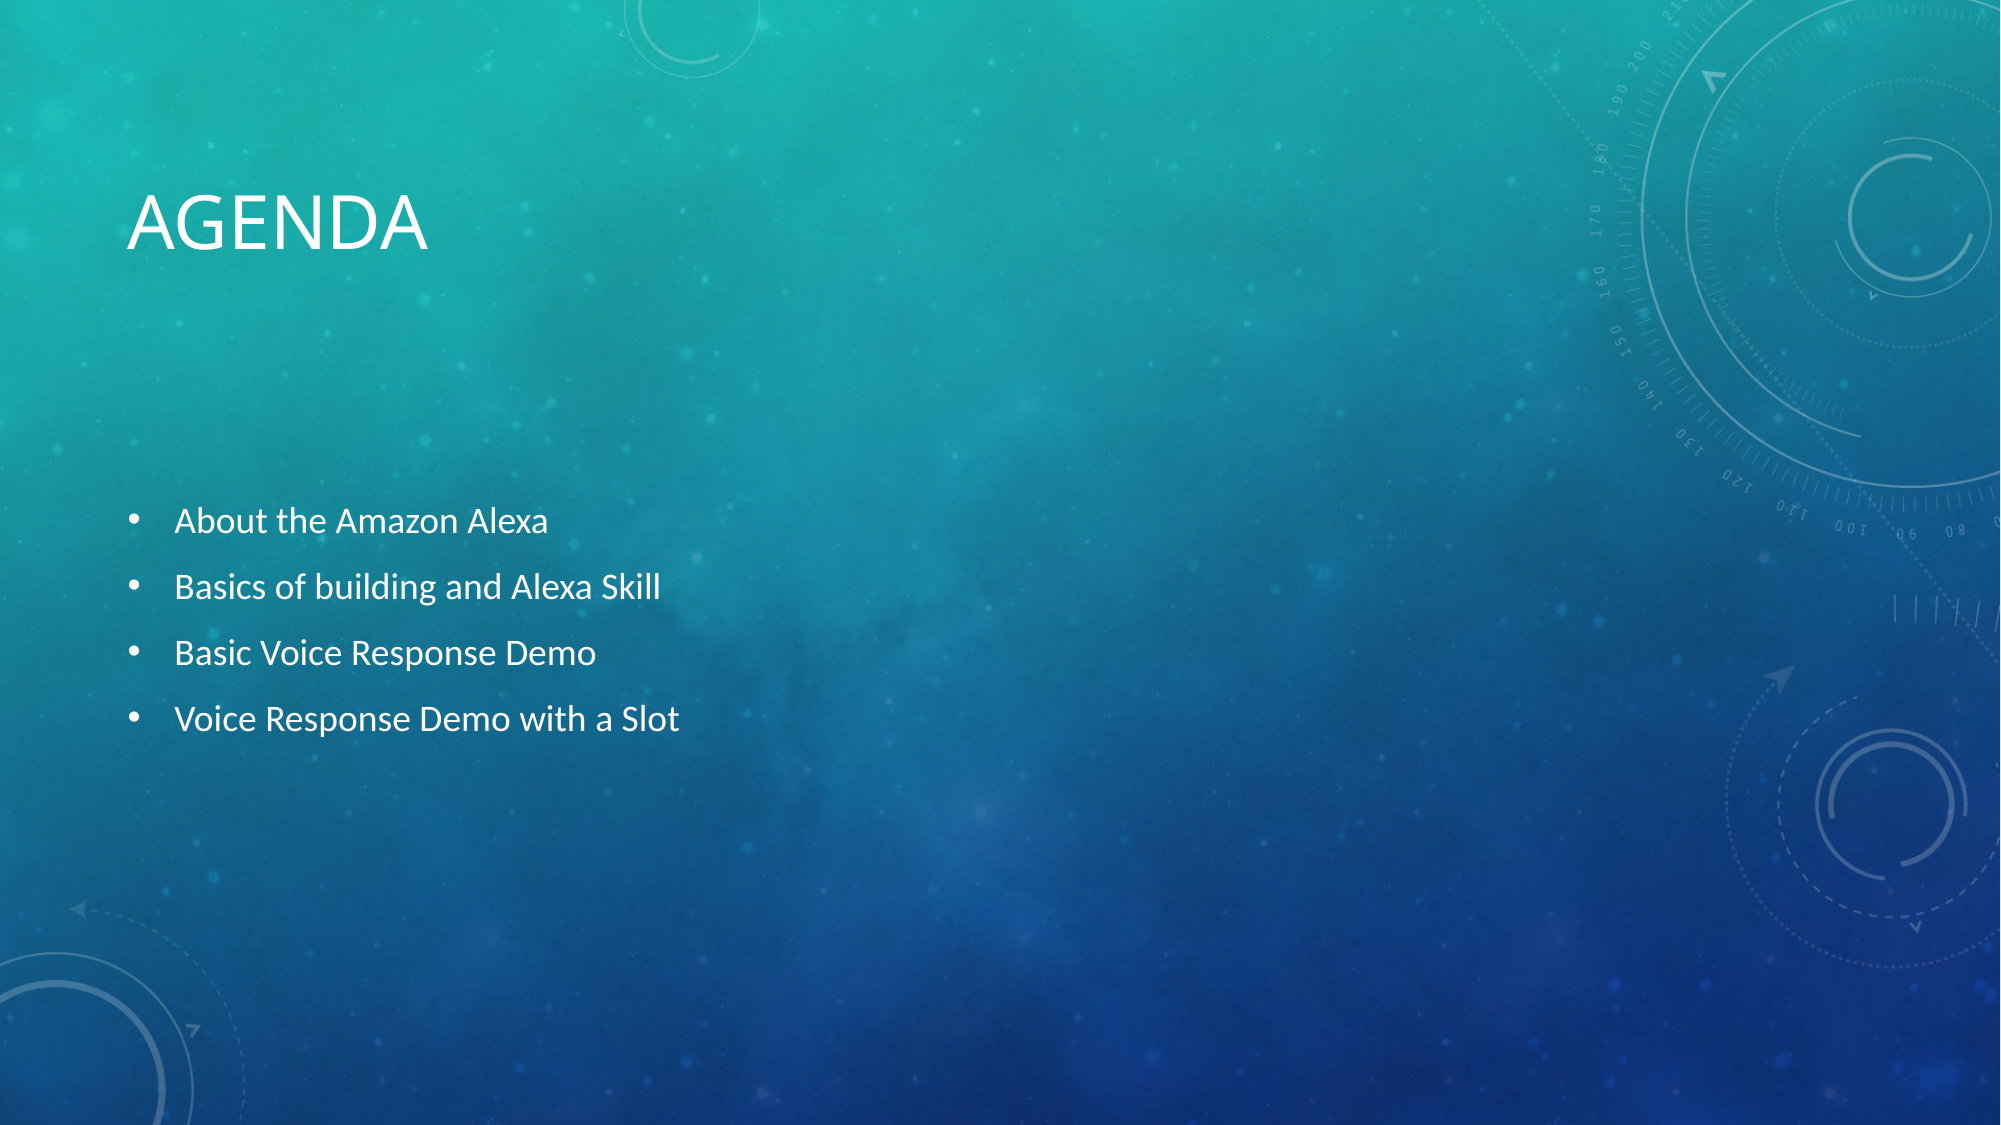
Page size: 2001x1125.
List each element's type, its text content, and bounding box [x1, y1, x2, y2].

title Agenda [112, 99, 1775, 339]
list About the Amazon Alexa Basics of building and Alexa Skill Basic Voice Response Demo Voice Response Demo with a Slot [112, 351, 1775, 950]
picture [0, 0, 2001, 1125]
